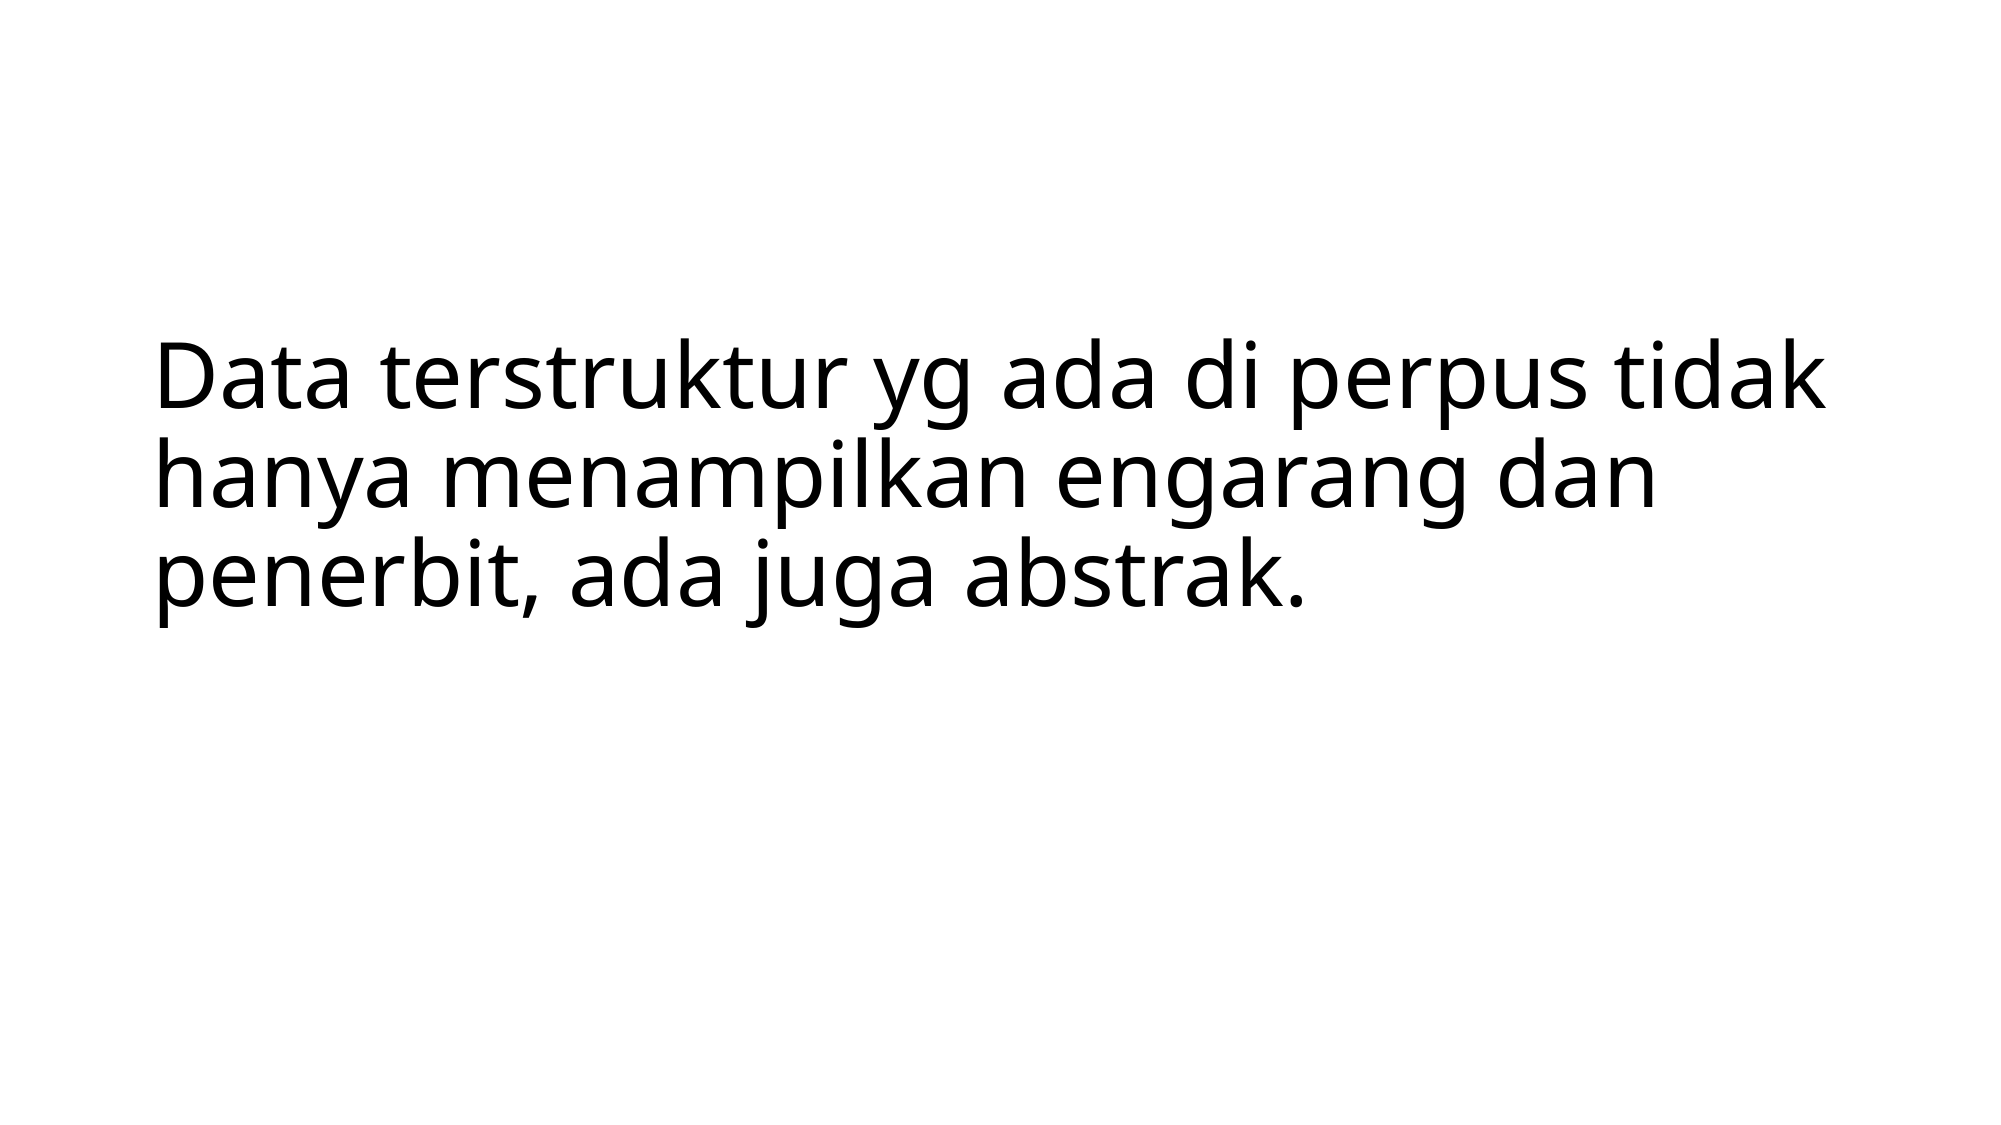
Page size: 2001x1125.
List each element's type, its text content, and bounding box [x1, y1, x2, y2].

title Data terstruktur yg ada di perpus tidak hanya menampilkan engarang dan penerbit, ada juga abstrak. [137, 59, 1863, 896]
